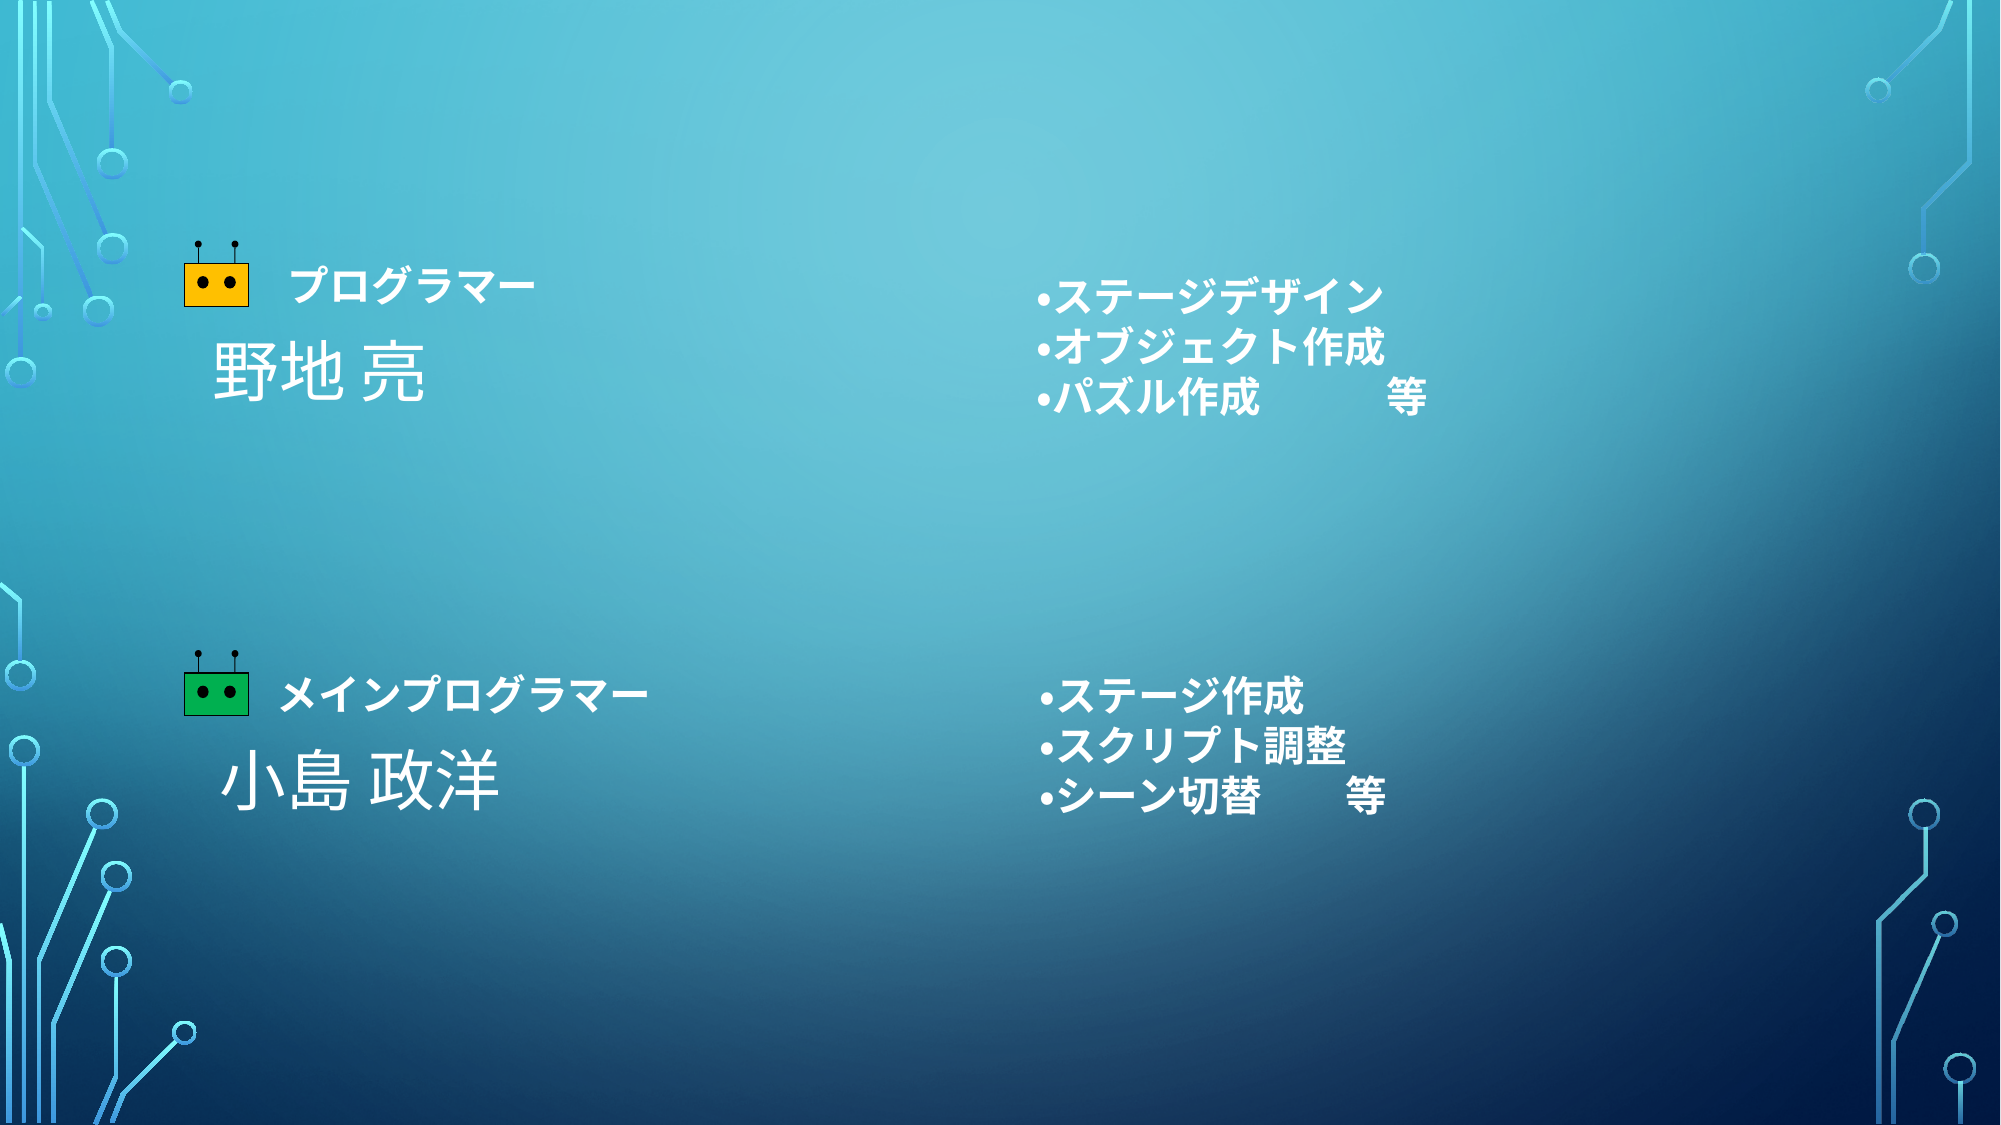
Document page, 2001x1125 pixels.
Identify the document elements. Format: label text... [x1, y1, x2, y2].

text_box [184, 649, 644, 828]
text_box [184, 240, 542, 419]
text_box ・ステージデザイン ・オブジェクト作成 ・パズル作成 等 [1021, 263, 1443, 429]
text_box ・ステージ作成 ・スクリプト調整 ・シーン切替 等 [1024, 662, 1402, 828]
